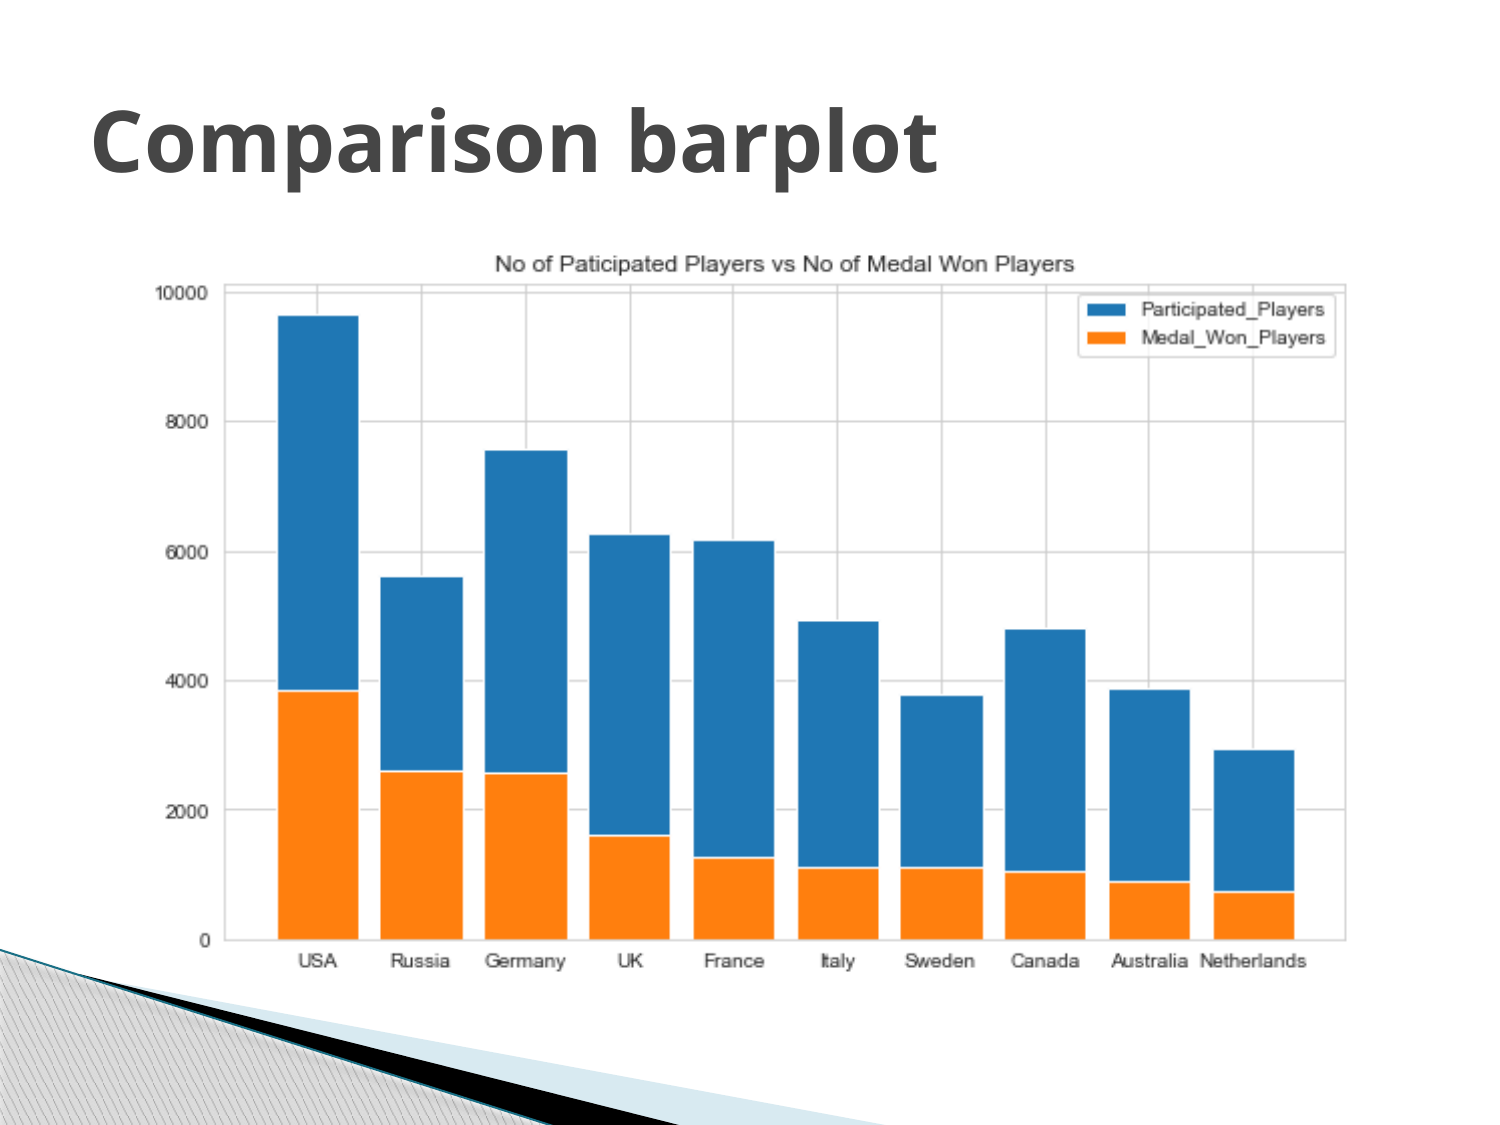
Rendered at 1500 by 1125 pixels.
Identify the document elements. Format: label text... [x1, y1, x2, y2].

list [140, 242, 1360, 986]
title Comparison barplot [75, 45, 1425, 233]
